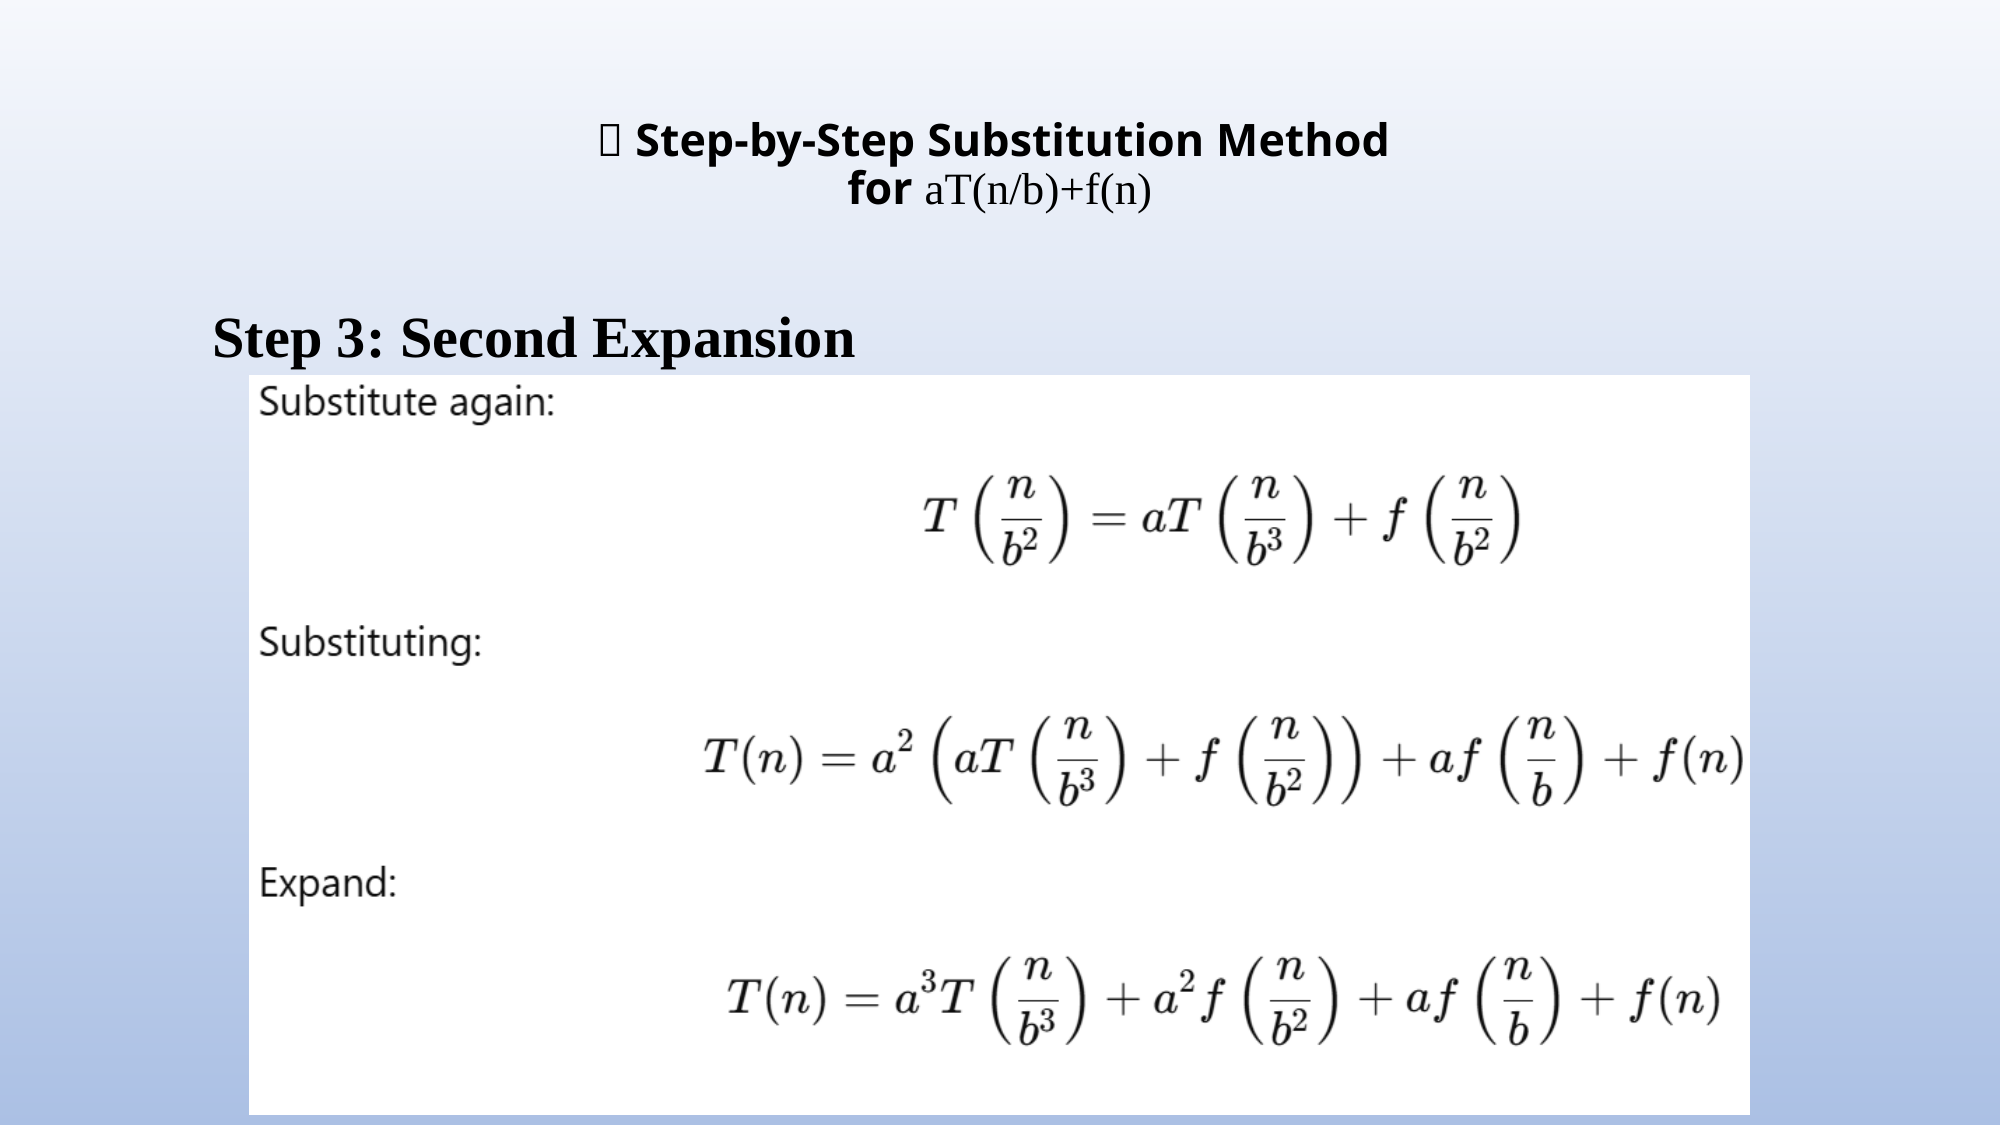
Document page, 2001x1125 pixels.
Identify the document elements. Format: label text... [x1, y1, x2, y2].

title 🔁 Step-by-Step Substitution Method for aT(n/b​)+f(n) [137, 59, 1863, 278]
picture [249, 375, 1750, 1115]
list ✅ Step 3: Second Expansion [137, 299, 1863, 1014]
